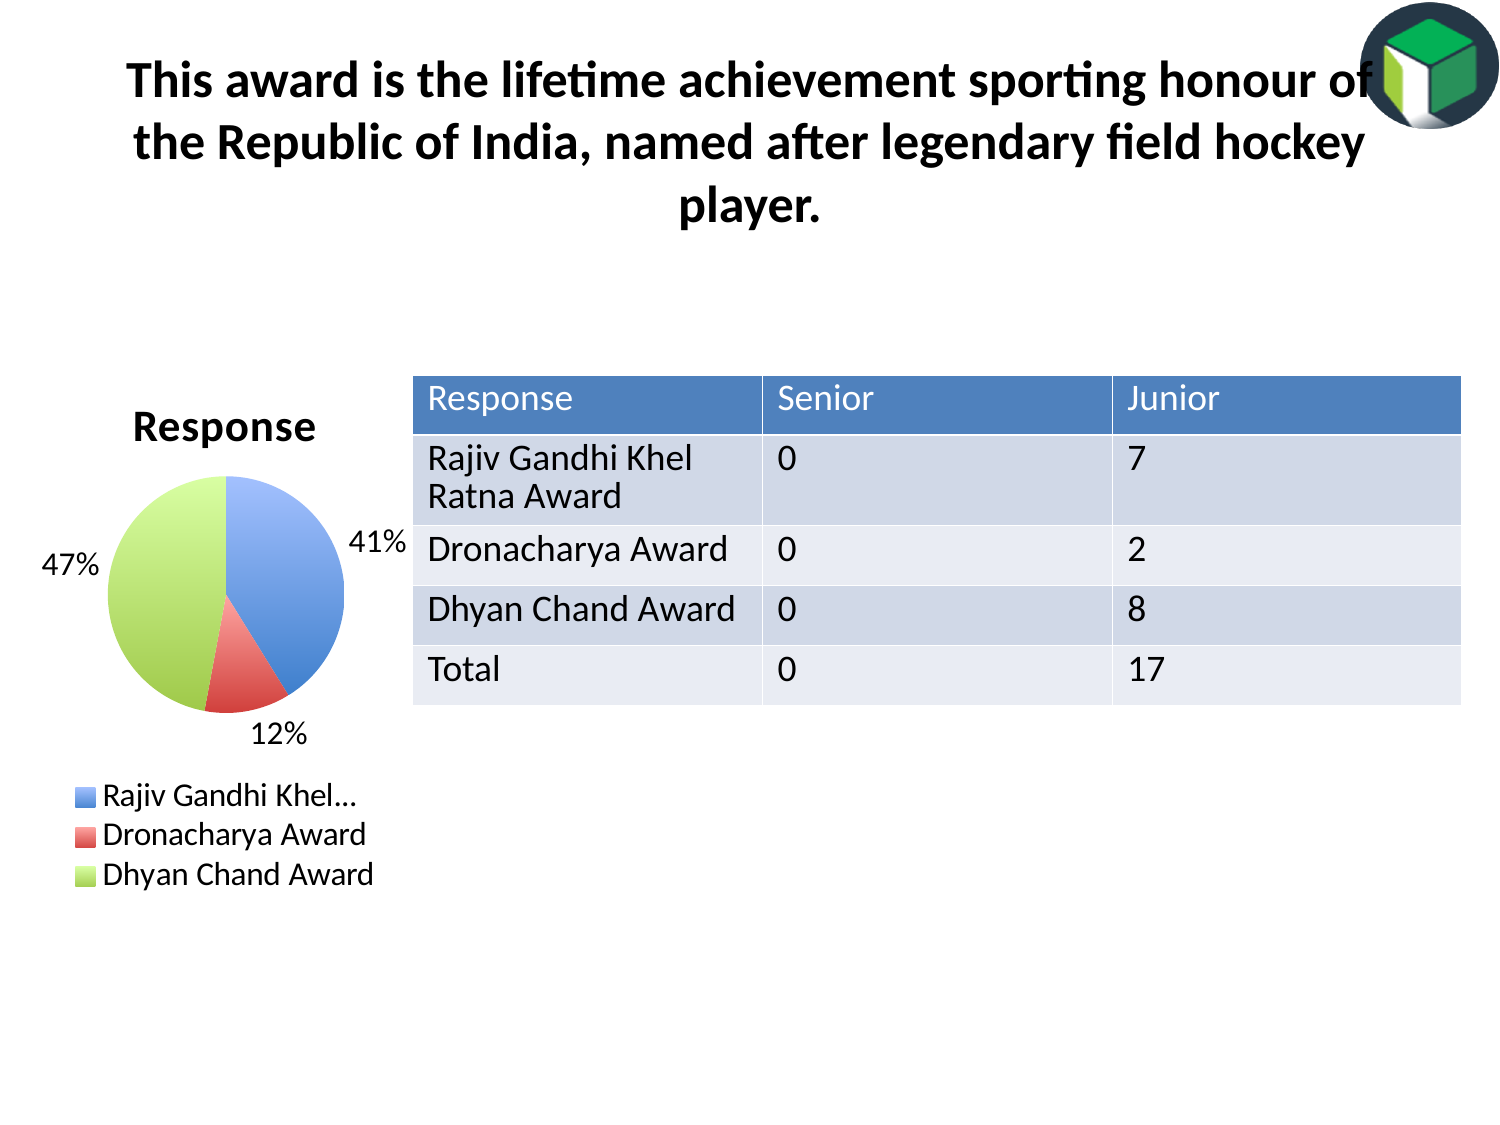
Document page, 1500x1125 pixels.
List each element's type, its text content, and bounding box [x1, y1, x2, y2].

table_header Senior [763, 376, 1112, 434]
table_header Junior [1113, 376, 1461, 434]
picture [1360, 2, 1499, 130]
table_cell Dhyan Chand Award [454, 586, 762, 645]
table_cell 0 [763, 436, 1112, 525]
table_cell 0 [763, 646, 1112, 705]
table_cell Total [454, 646, 762, 705]
table_cell 8 [1113, 586, 1461, 645]
table_cell 0 [763, 526, 1112, 585]
table_cell Rajiv Gandhi Khel Ratna Award [454, 436, 762, 525]
chart [0, 374, 451, 901]
table_header Response [452, 376, 762, 434]
table_cell 17 [1113, 646, 1461, 705]
table_cell Dronacharya Award [454, 526, 762, 585]
table_cell 2 [1113, 526, 1461, 585]
table_cell 7 [1113, 436, 1461, 525]
title This award is the lifetime achievement sporting honour of the Republic of India, named after legendary field hockey player. [75, 45, 1425, 233]
table_cell 0 [763, 586, 1112, 645]
